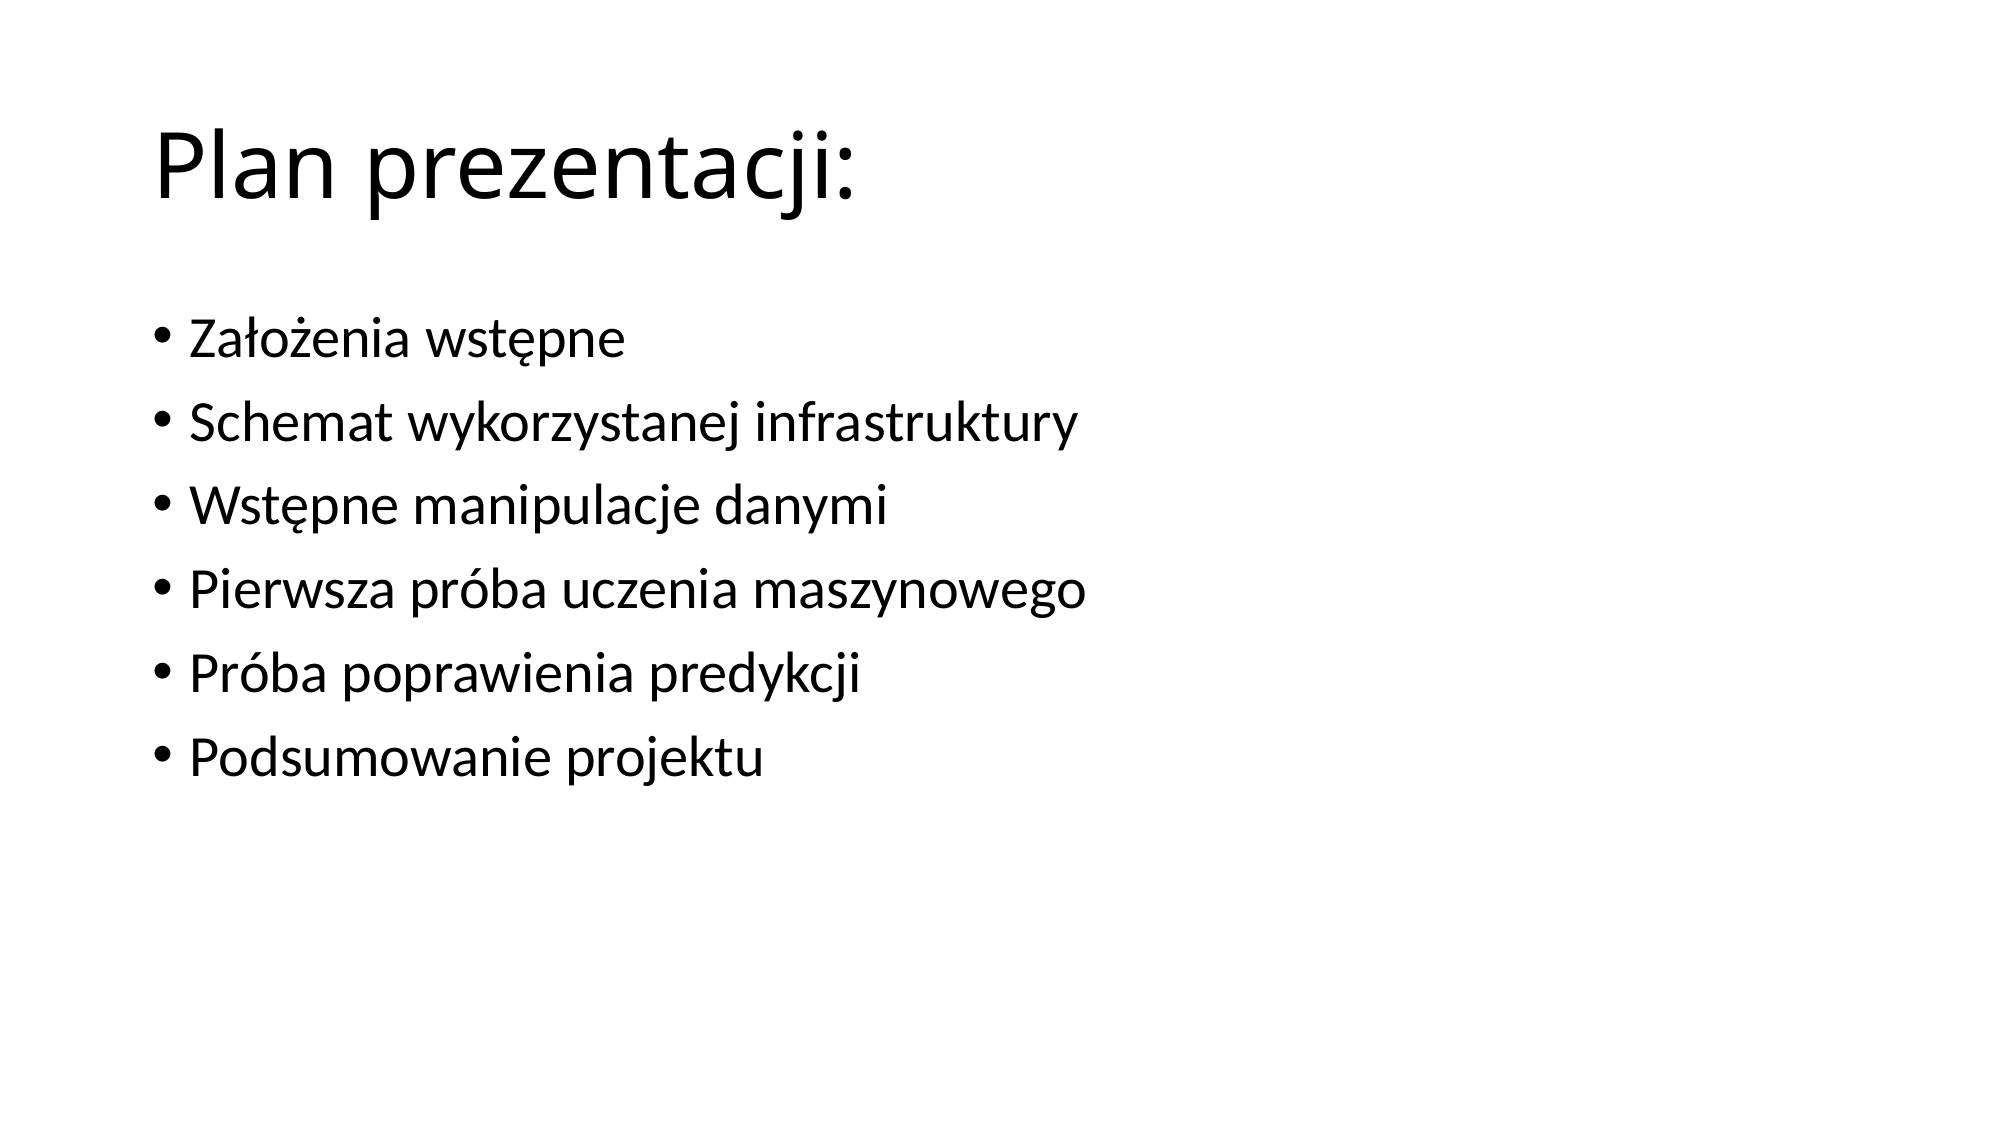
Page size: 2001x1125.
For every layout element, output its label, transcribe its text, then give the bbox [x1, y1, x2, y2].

title Plan prezentacji: [137, 59, 1863, 278]
list Założenia wstępne Schemat wykorzystanej infrastruktury Wstępne manipulacje danymi Pierwsza próba uczenia maszynowego Próba poprawienia predykcji Podsumowanie projektu [137, 299, 1863, 1014]
